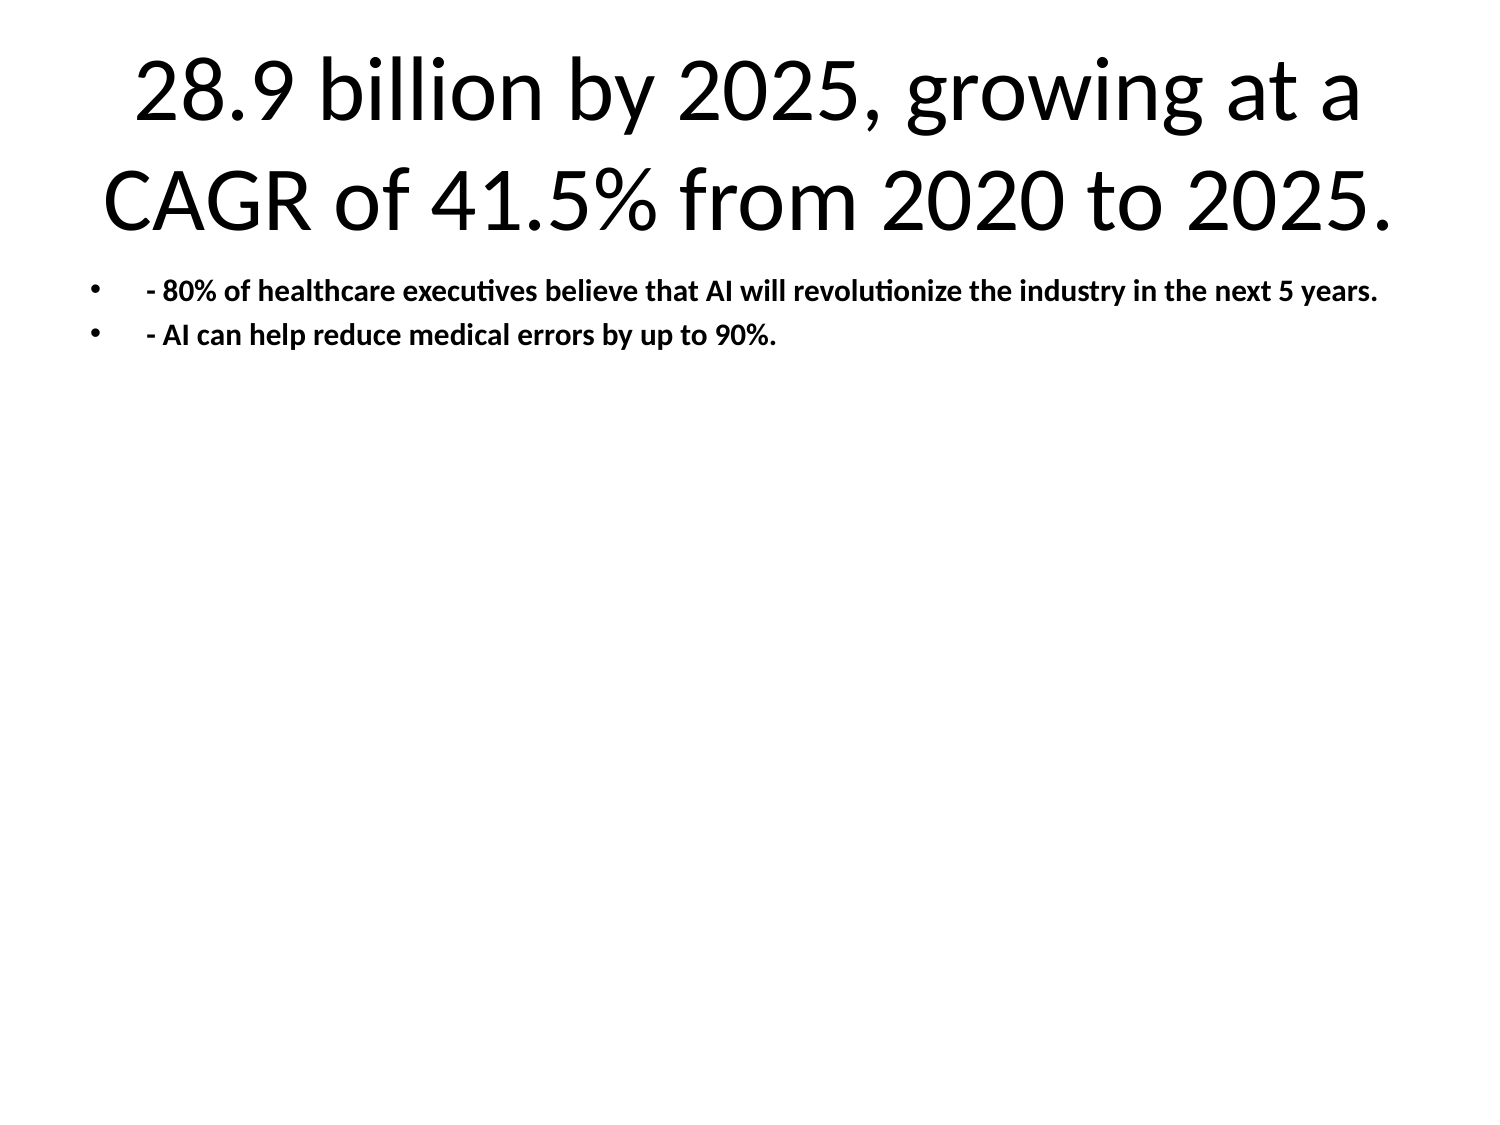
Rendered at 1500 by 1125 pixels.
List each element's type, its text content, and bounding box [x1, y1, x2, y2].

list - 80% of healthcare executives believe that AI will revolutionize the industry in the next 5 years. - AI can help reduce medical errors by up to 90%. [75, 262, 1425, 1005]
title 28.9 billion by 2025, growing at a CAGR of 41.5% from 2020 to 2025. [75, 45, 1425, 233]
